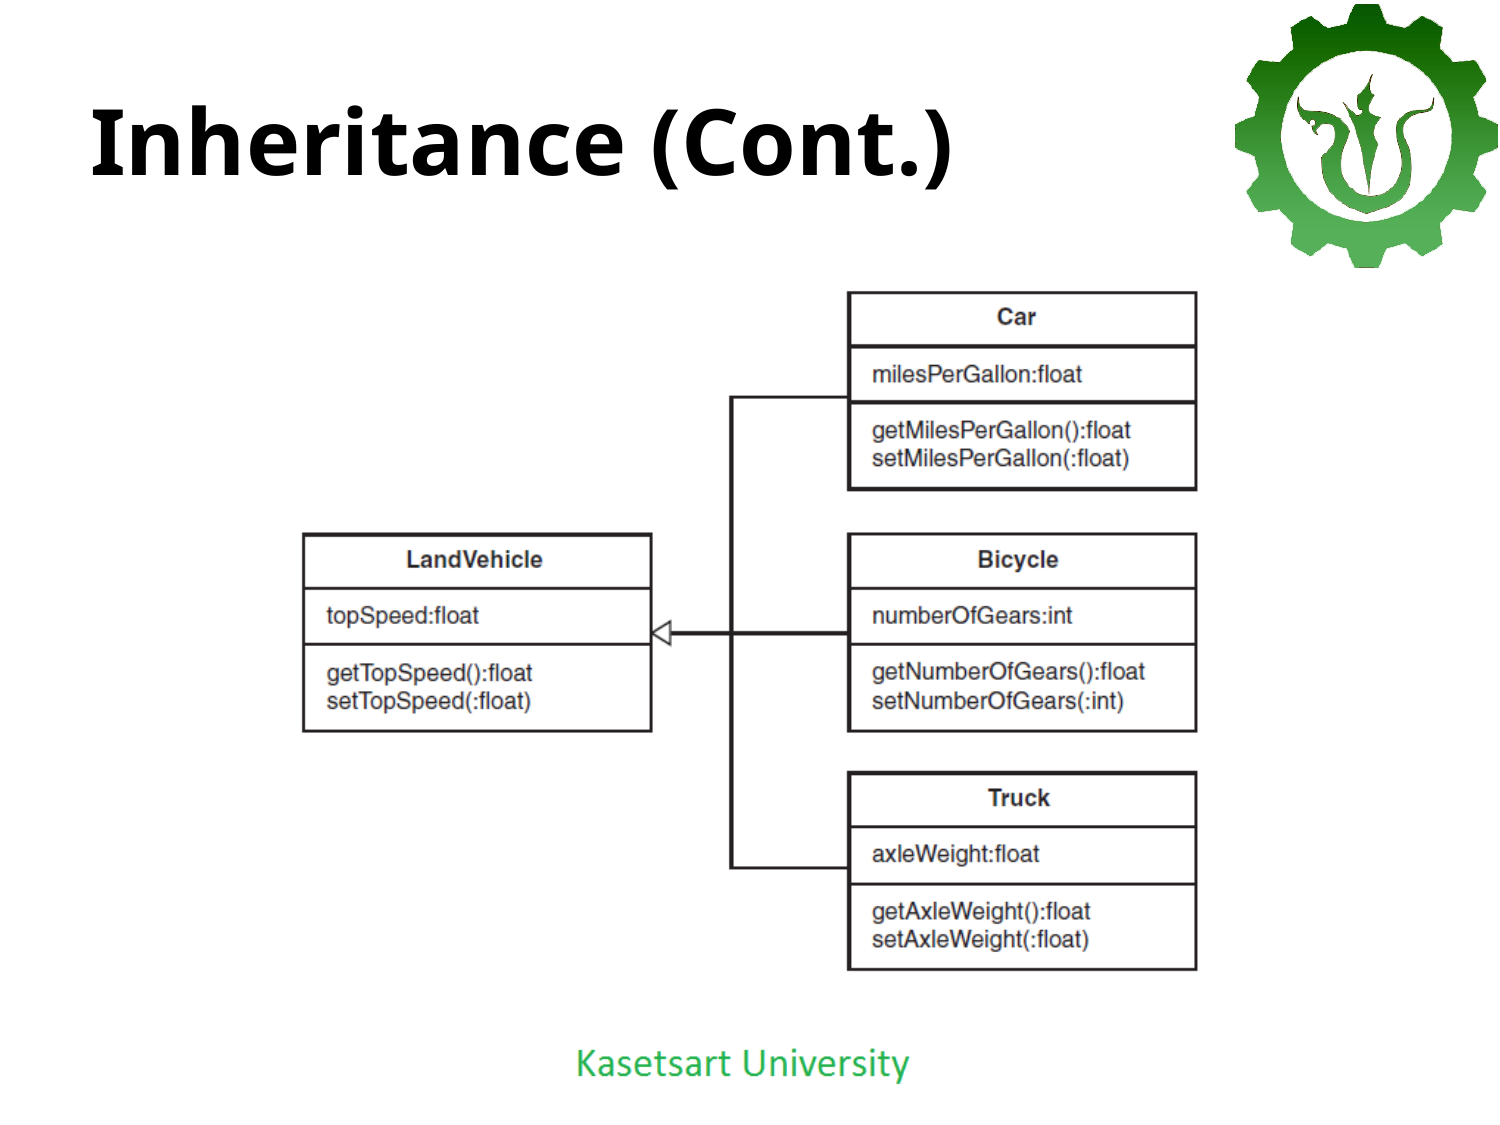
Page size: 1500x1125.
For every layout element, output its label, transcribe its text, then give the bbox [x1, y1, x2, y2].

picture [1231, 0, 1500, 272]
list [267, 262, 1233, 1006]
picture [575, 1037, 913, 1088]
title Inheritance (Cont.) [75, 45, 1425, 233]
